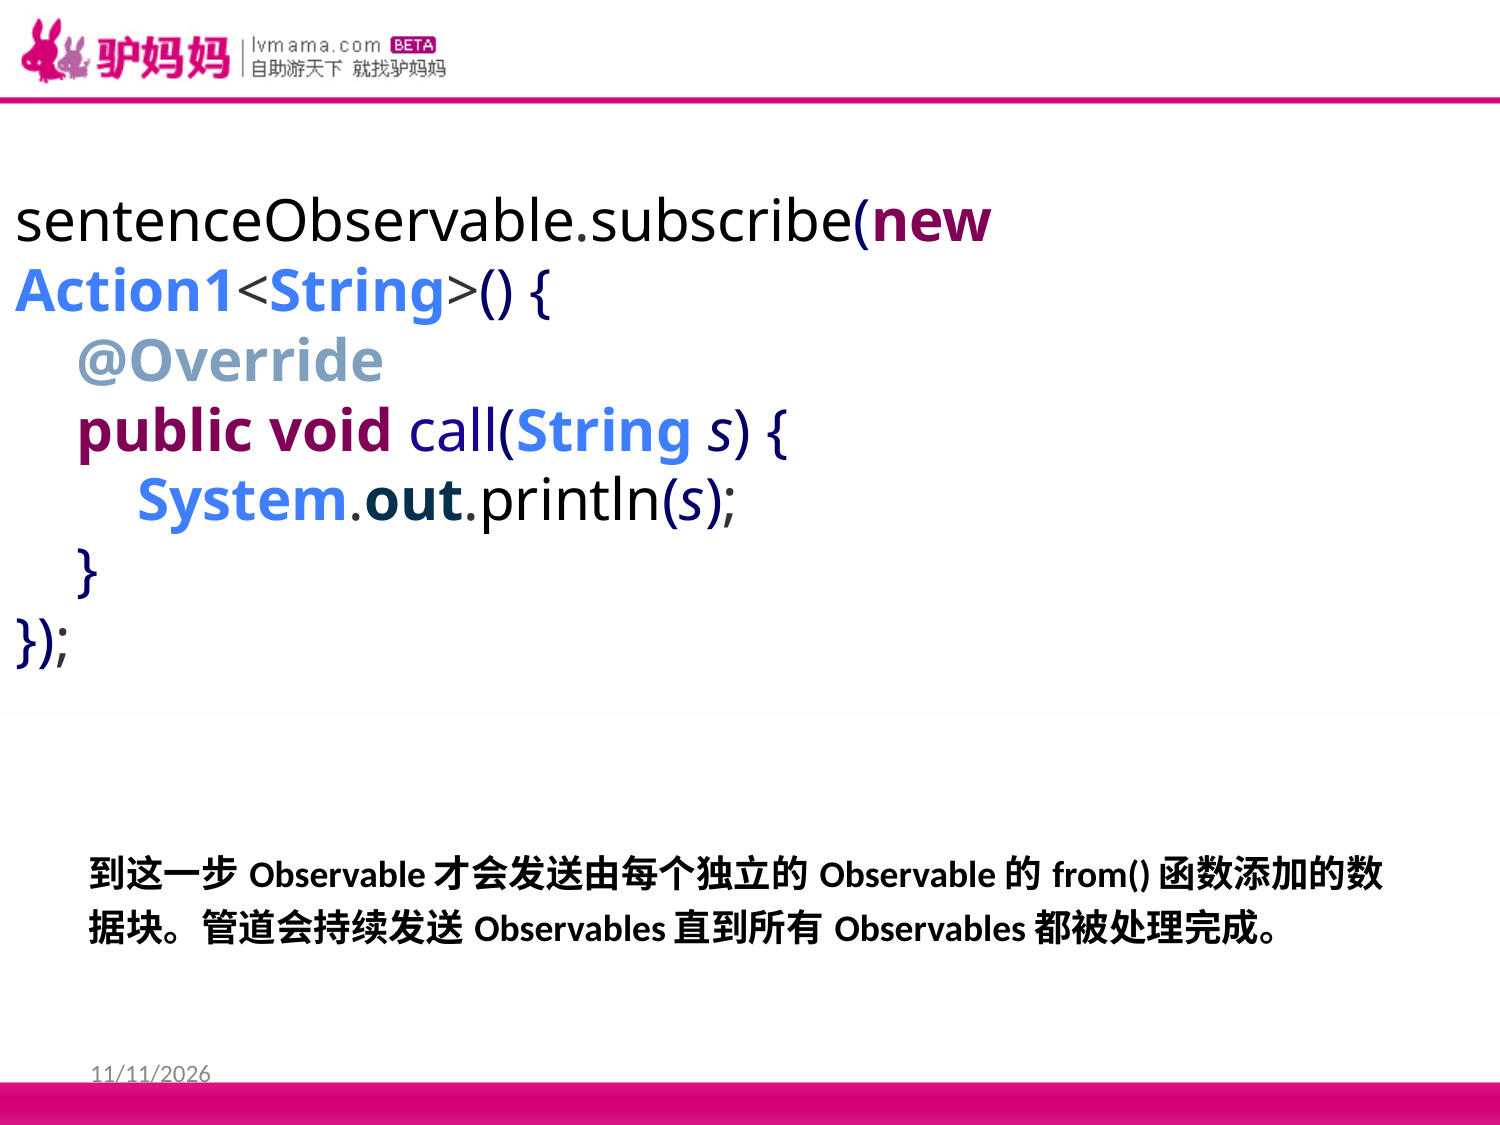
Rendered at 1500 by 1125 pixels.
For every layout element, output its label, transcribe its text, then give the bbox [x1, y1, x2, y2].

picture [0, 680, 1500, 1125]
text_box sentenceObservable.subscribe(new Action1<String>() { @Override public void call(String s) { System.out.println(s); } }); [0, 175, 1500, 680]
table_header 到这一步Observable才会发送由每个独立的Observable的from()函数添加的数据块。管道会持续发送Observables直到所有Observables都被处理完成。 [74, 800, 1423, 995]
picture [0, 0, 1500, 175]
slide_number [74, 1042, 426, 1103]
